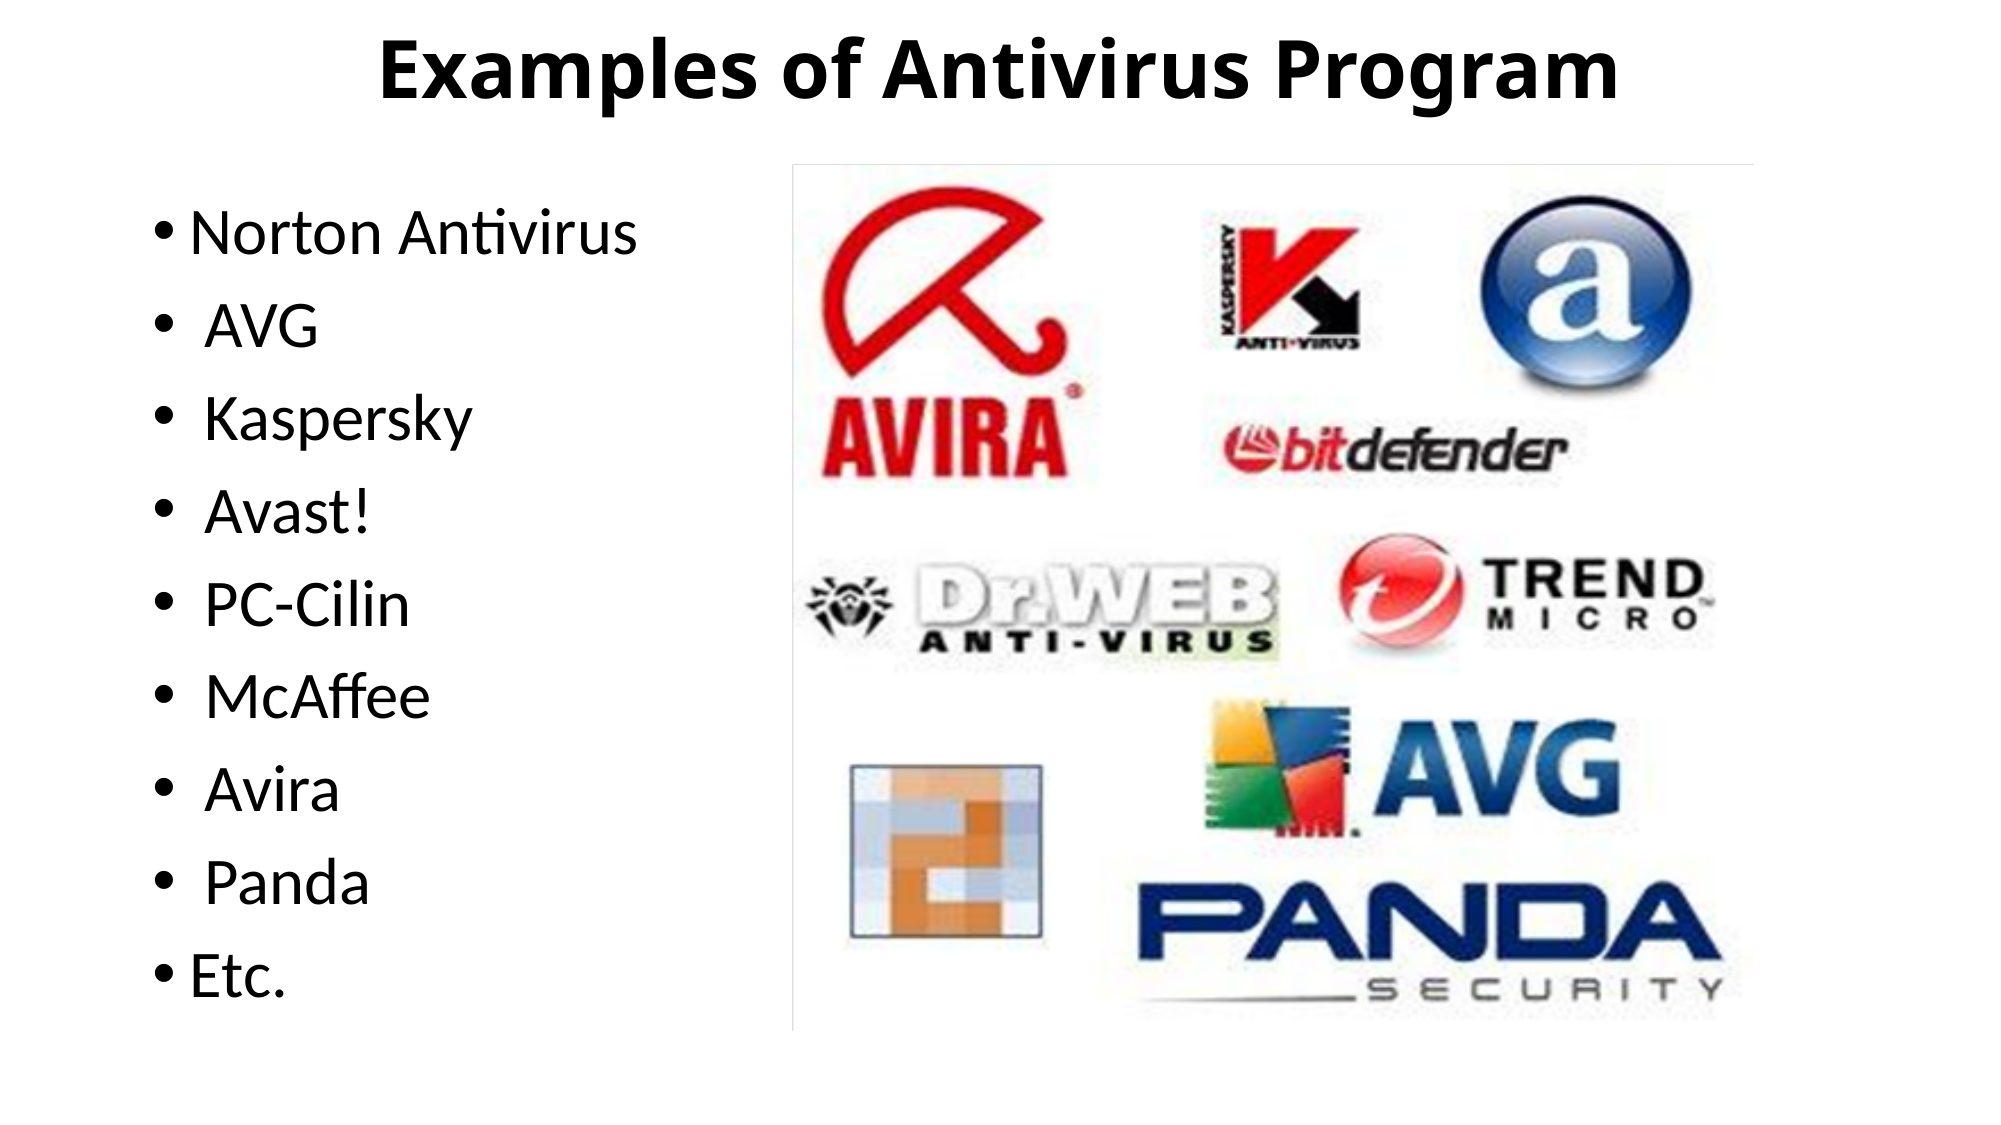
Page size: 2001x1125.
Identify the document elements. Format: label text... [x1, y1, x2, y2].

list Norton Antivirus AVG Kaspersky Avast! PC-Cilin McAffee Avira Panda Etc. [137, 189, 1863, 1071]
title Examples of Antivirus Program [137, 21, 1863, 124]
picture [791, 163, 1754, 1032]
